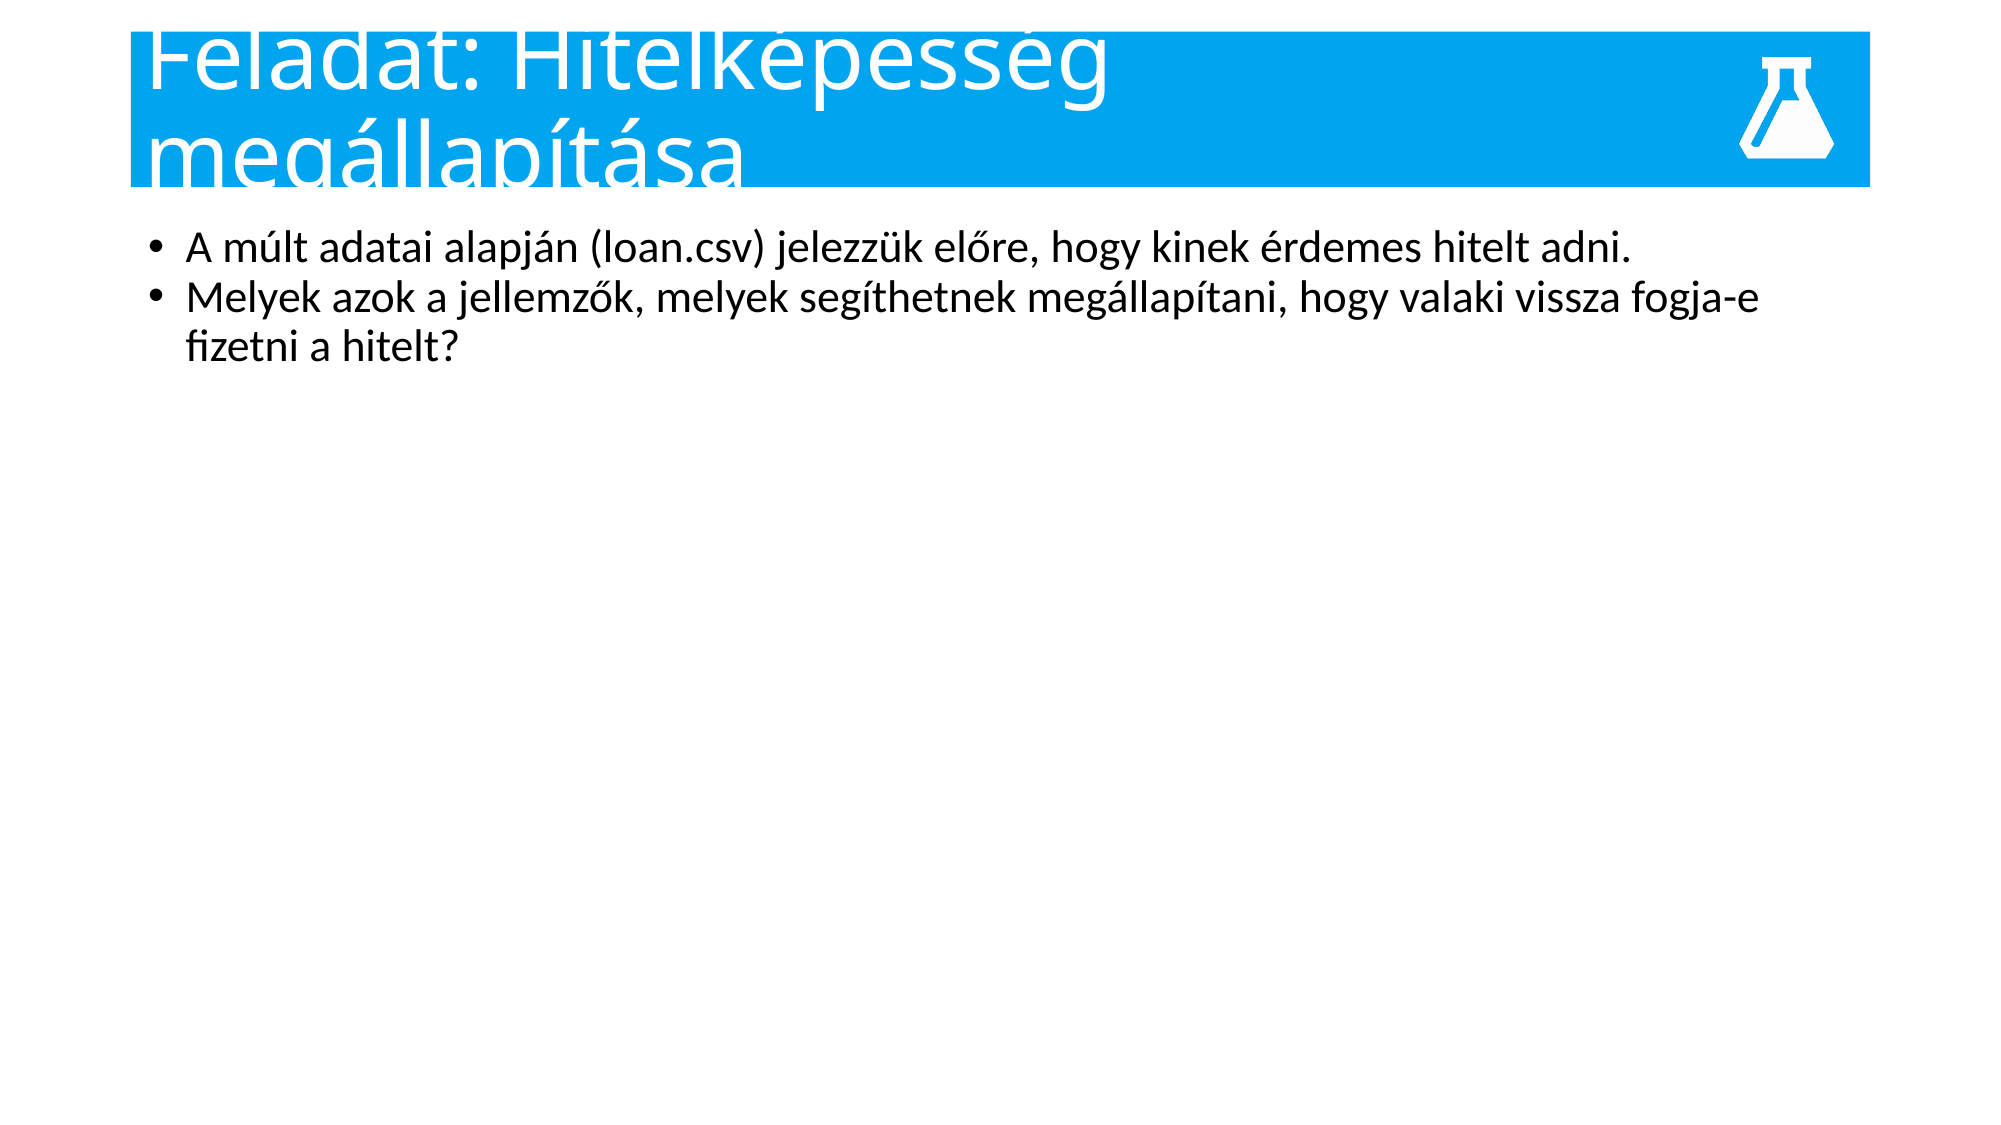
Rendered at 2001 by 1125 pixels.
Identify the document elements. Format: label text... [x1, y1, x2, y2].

list A múlt adatai alapján (loan.csv) jelezzük előre, hogy kinek érdemes hitelt adni. Melyek azok a jellemzők, melyek segíthetnek megállapítani, hogy valaki vissza fogja-e fizetni a hitelt? [133, 215, 1871, 993]
title Feladat: Hitelképesség megállapítása [129, 31, 1701, 187]
picture [1740, 58, 1833, 158]
